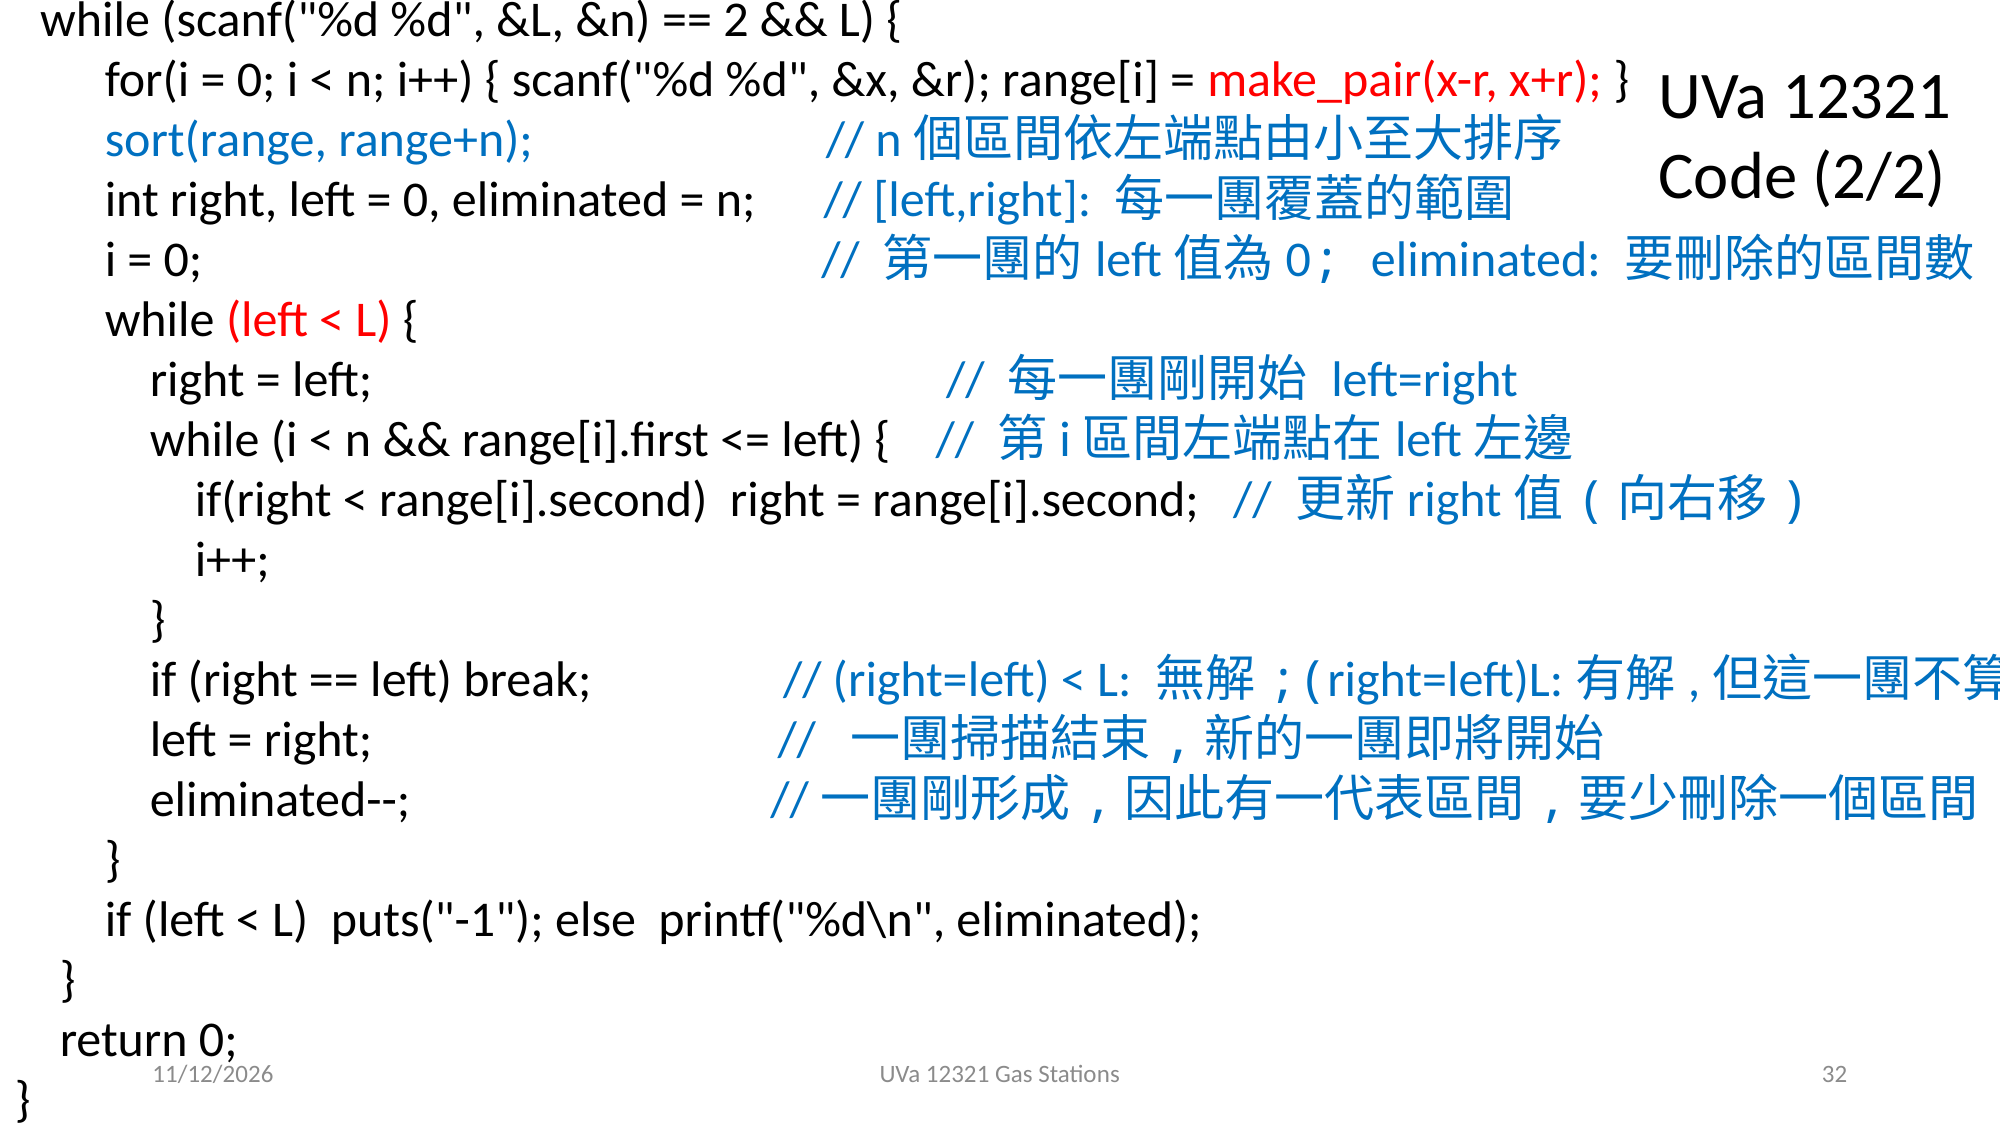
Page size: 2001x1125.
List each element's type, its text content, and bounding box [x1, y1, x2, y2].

slide_number 32 [1412, 1042, 1863, 1103]
footer UVa 12321 Gas Stations [662, 1042, 1338, 1103]
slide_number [137, 1042, 588, 1103]
text_box UVa 12321 Code (2/2) [1643, 44, 2000, 219]
